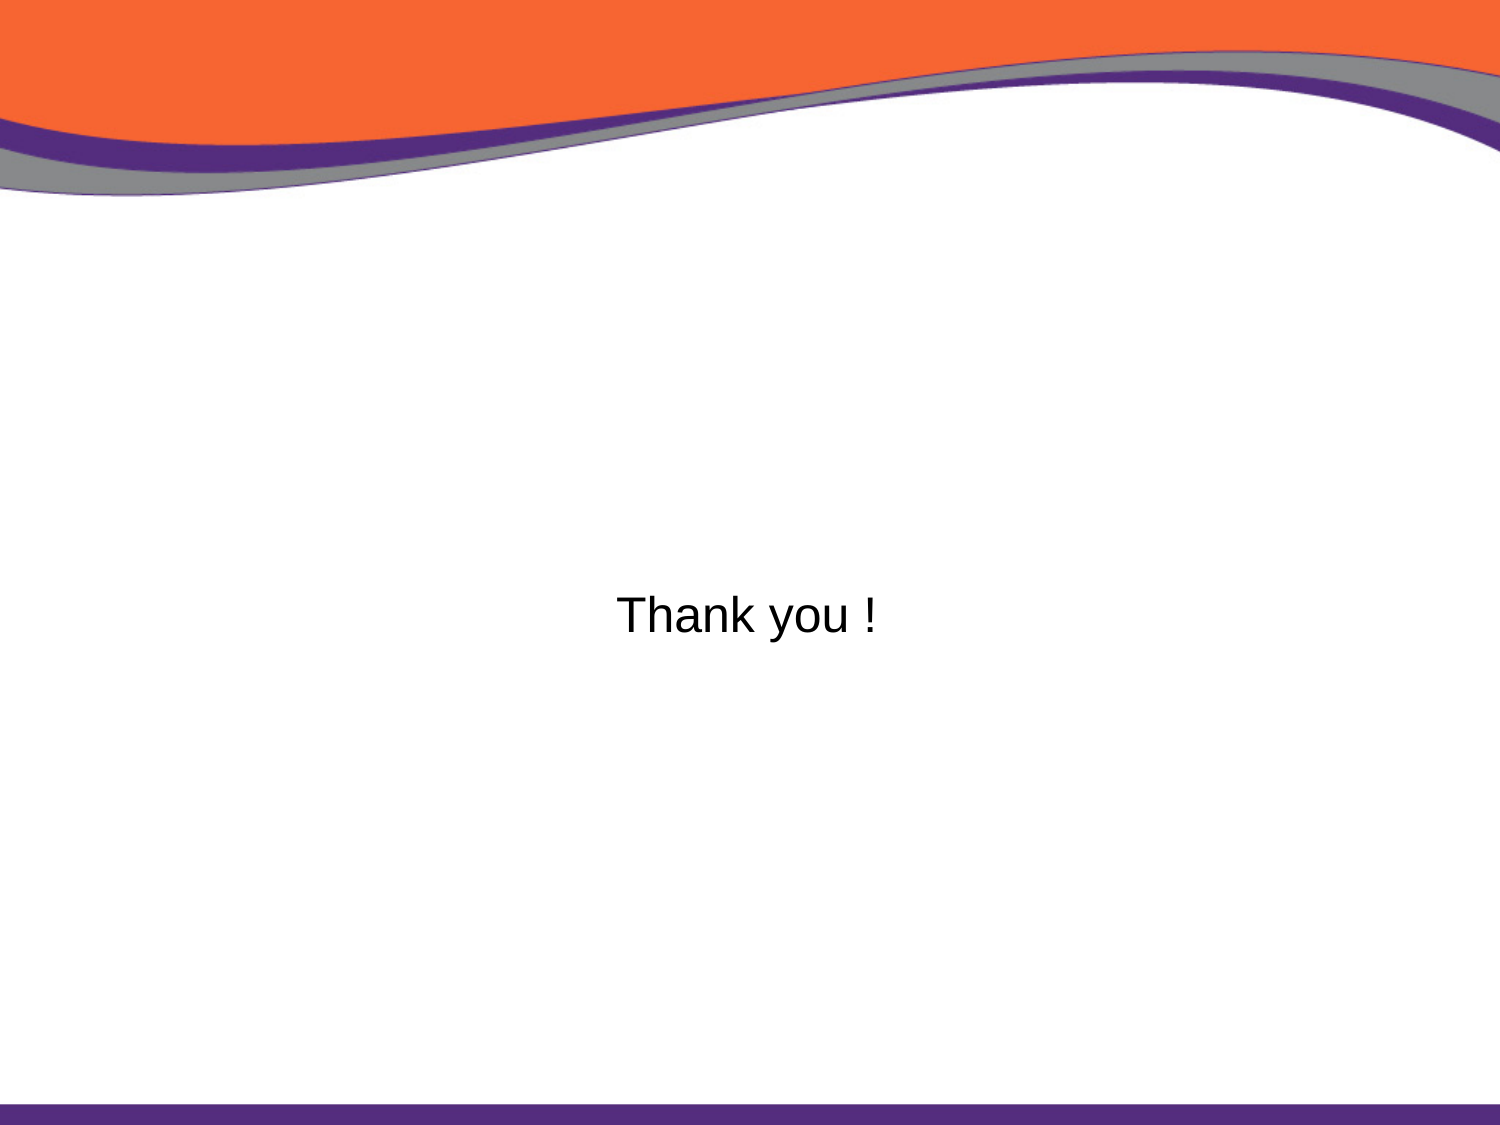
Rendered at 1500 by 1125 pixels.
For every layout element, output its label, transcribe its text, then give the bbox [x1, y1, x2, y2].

picture [0, 0, 1500, 1125]
text_box Thank you ! [601, 574, 893, 650]
